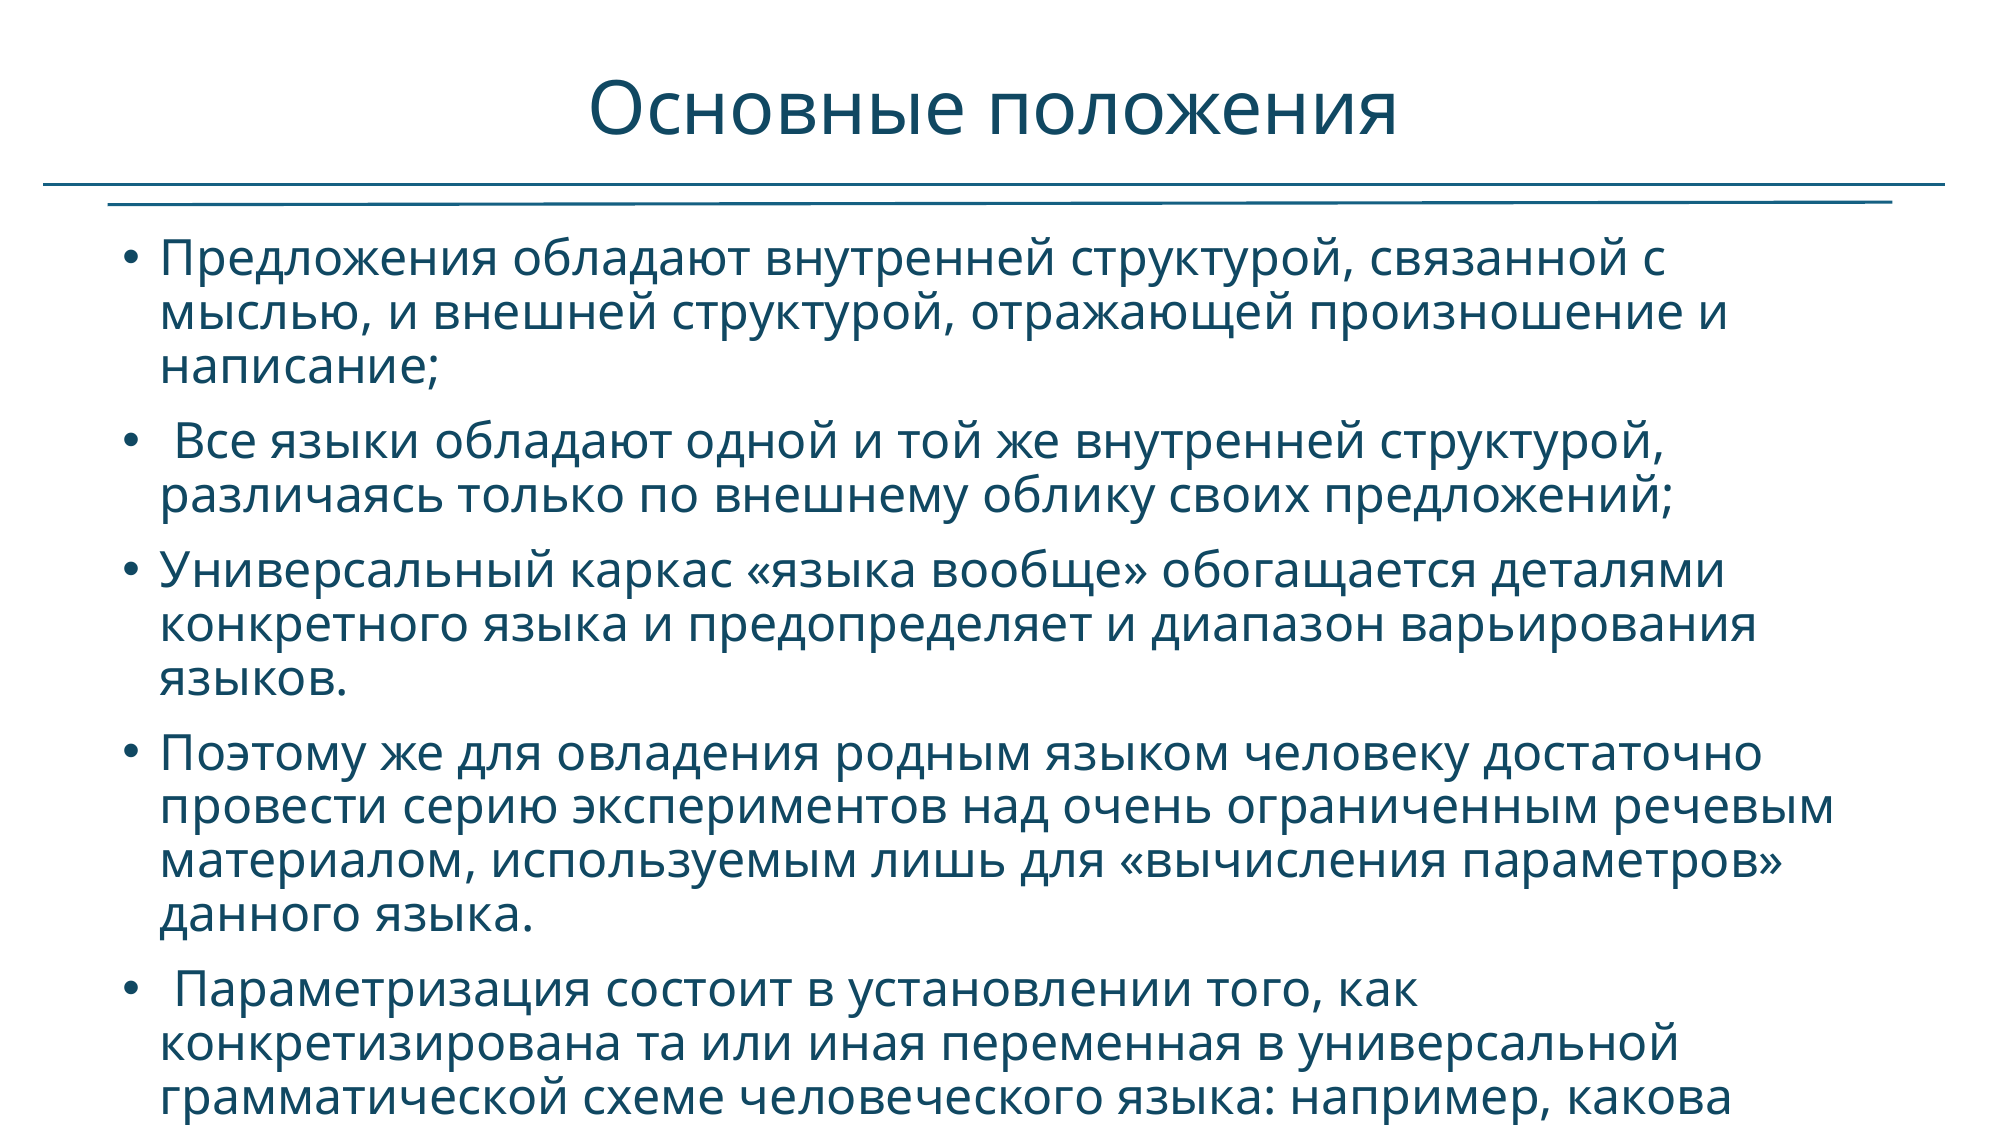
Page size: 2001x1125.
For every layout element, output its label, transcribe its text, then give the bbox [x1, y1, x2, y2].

list Предложения обладают внутренней структурой, связанной с мыслью, и внешней структурой, отражающей произношение и написание; Все языки обладают одной и той же внутренней структурой, различаясь только по внешнему облику своих предложений; Универсальный каркас «языка вообще» обогащается деталями конкретного языка и предопределяет и диапазон варьирования языков. Поэтому же для овладения родным языком человеку достаточно провести серию экспериментов над очень ограниченным речевым материалом, используемым лишь для «вычисления параметров» данного языка. Параметризация состоит в установлении того, как конкретизирована та или иная переменная в универсальной грамматической схеме человеческого языка: например, какова позиция подлежащего (фиксирована ли она или нет), есть ли согласование, допустим ли эллипсис местоименного подлежащего и т. п. [107, 224, 1893, 1088]
title Основные положения [43, 59, 1945, 161]
